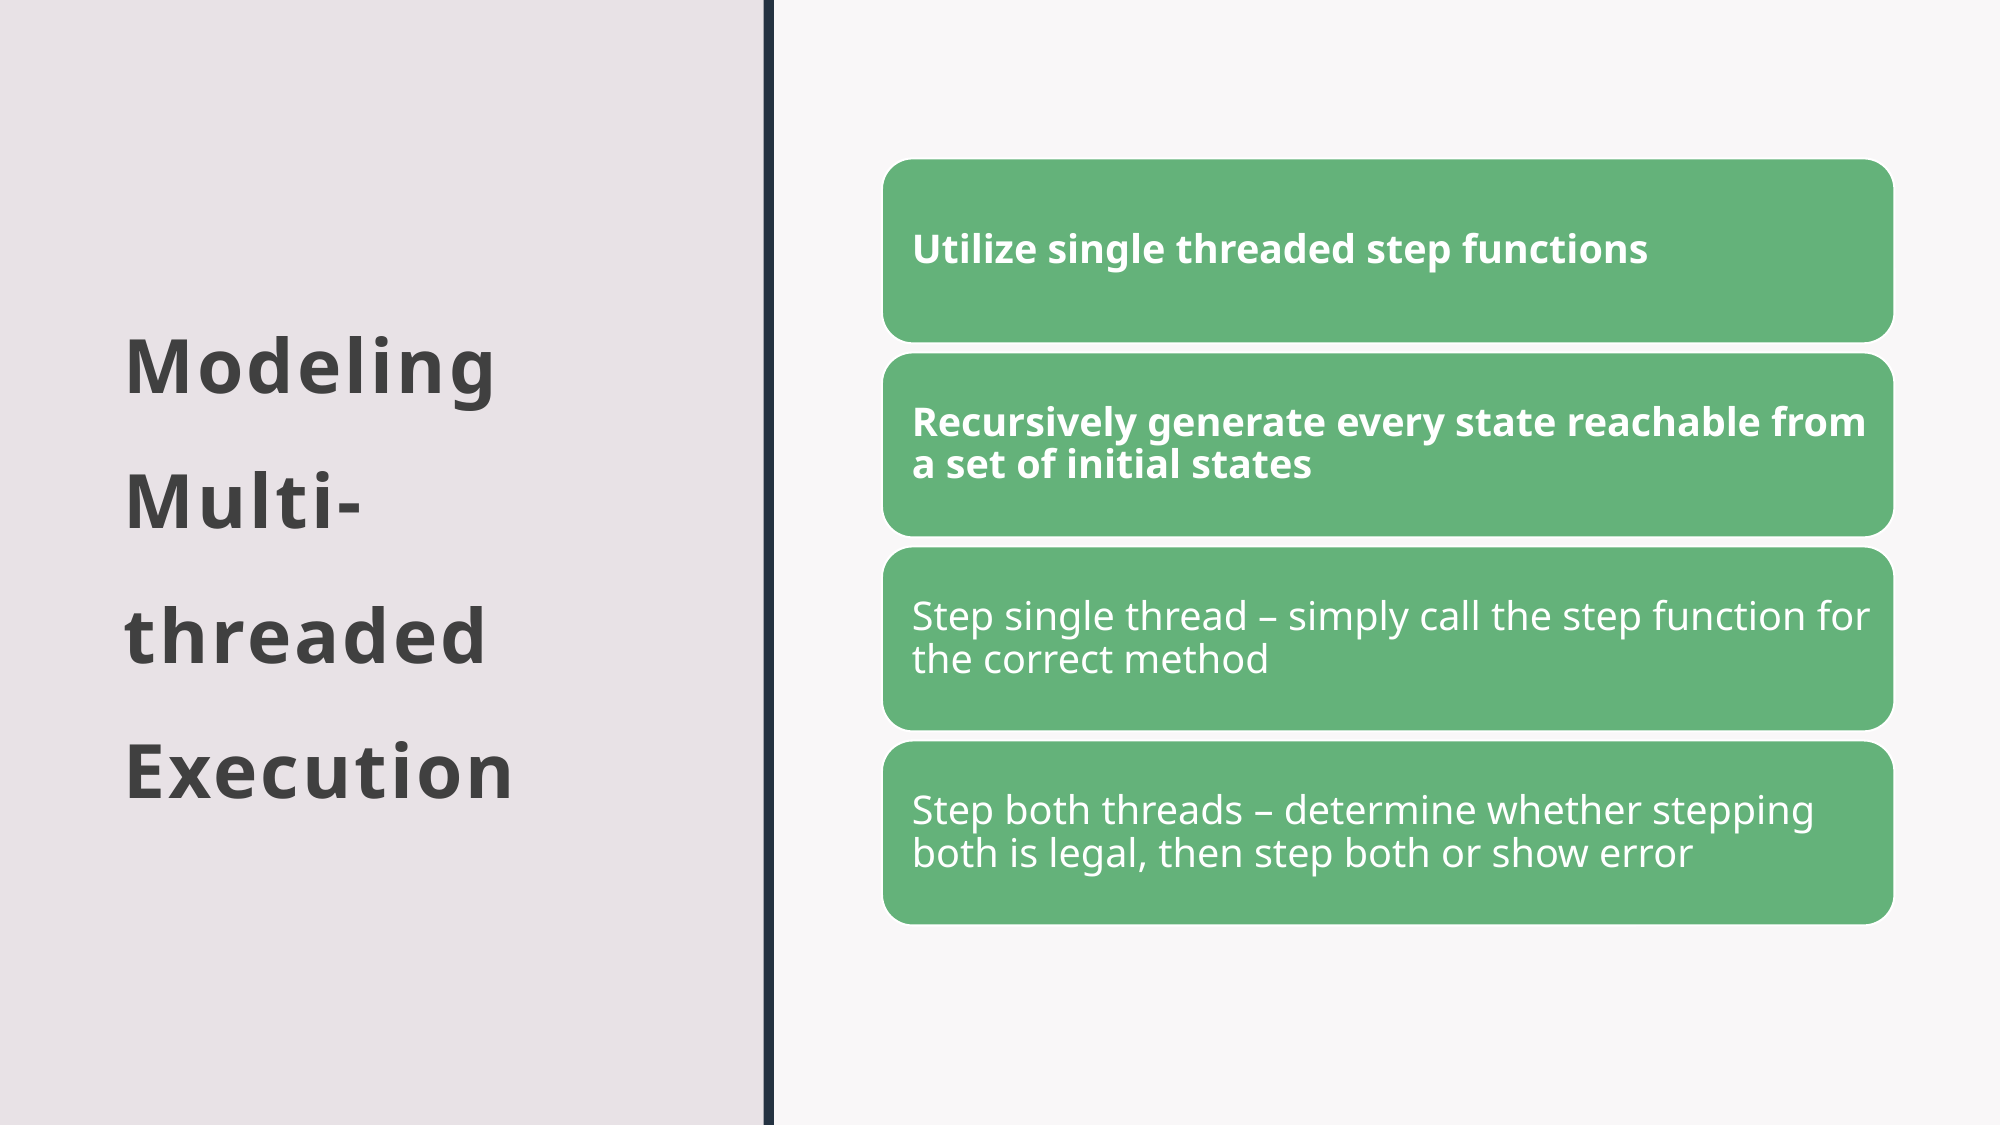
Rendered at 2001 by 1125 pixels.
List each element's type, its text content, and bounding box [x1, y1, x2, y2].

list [881, 115, 1895, 969]
title Modeling Multi-threaded Execution [105, 115, 666, 969]
